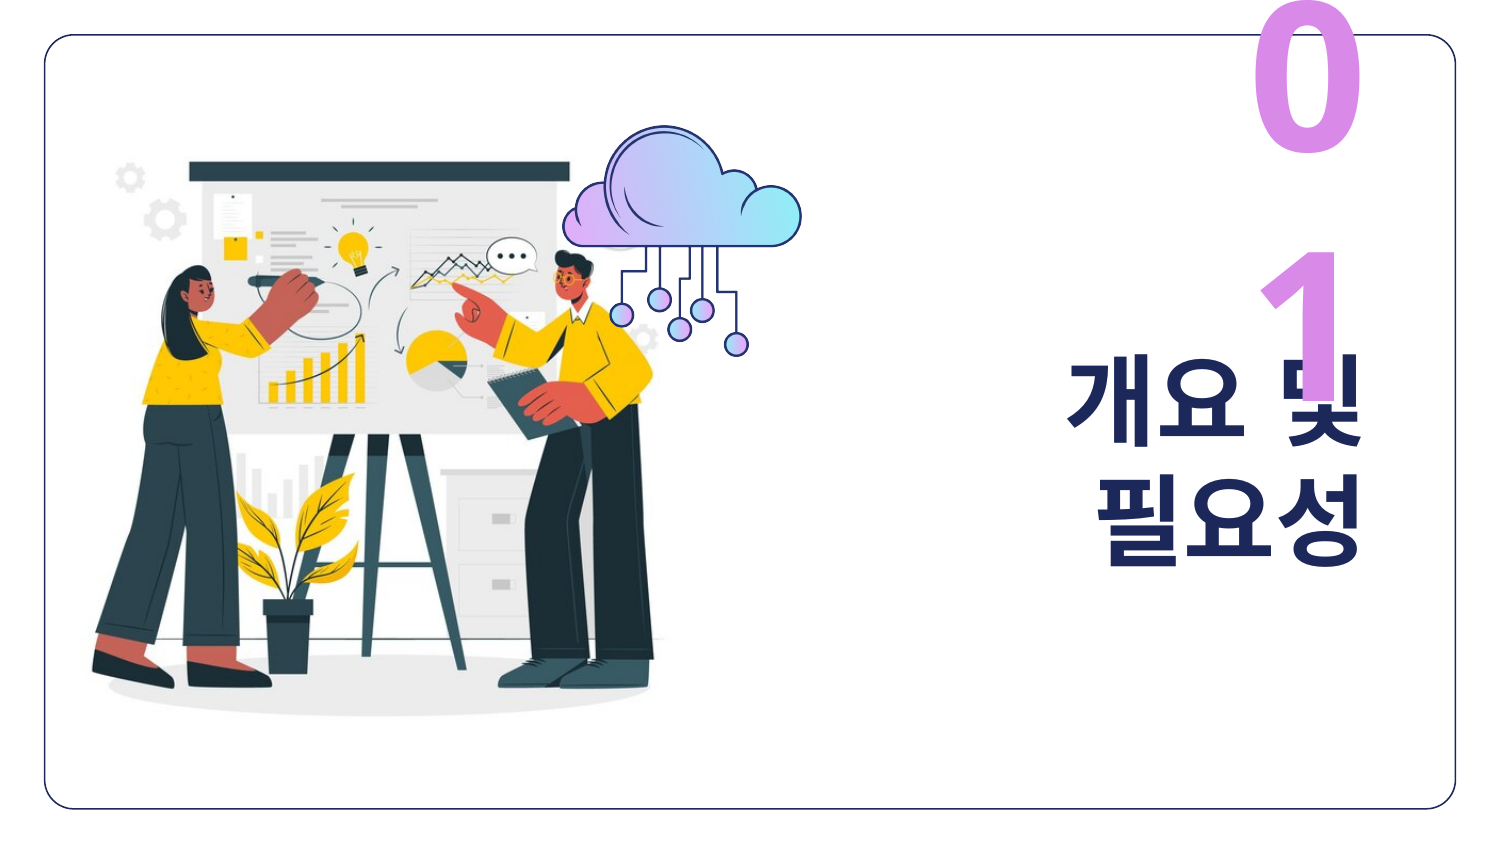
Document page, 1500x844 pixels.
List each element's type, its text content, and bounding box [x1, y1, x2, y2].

title 개요 및 필요성 [768, 323, 1383, 591]
title 01 [1141, 88, 1383, 299]
picture [79, 88, 802, 756]
